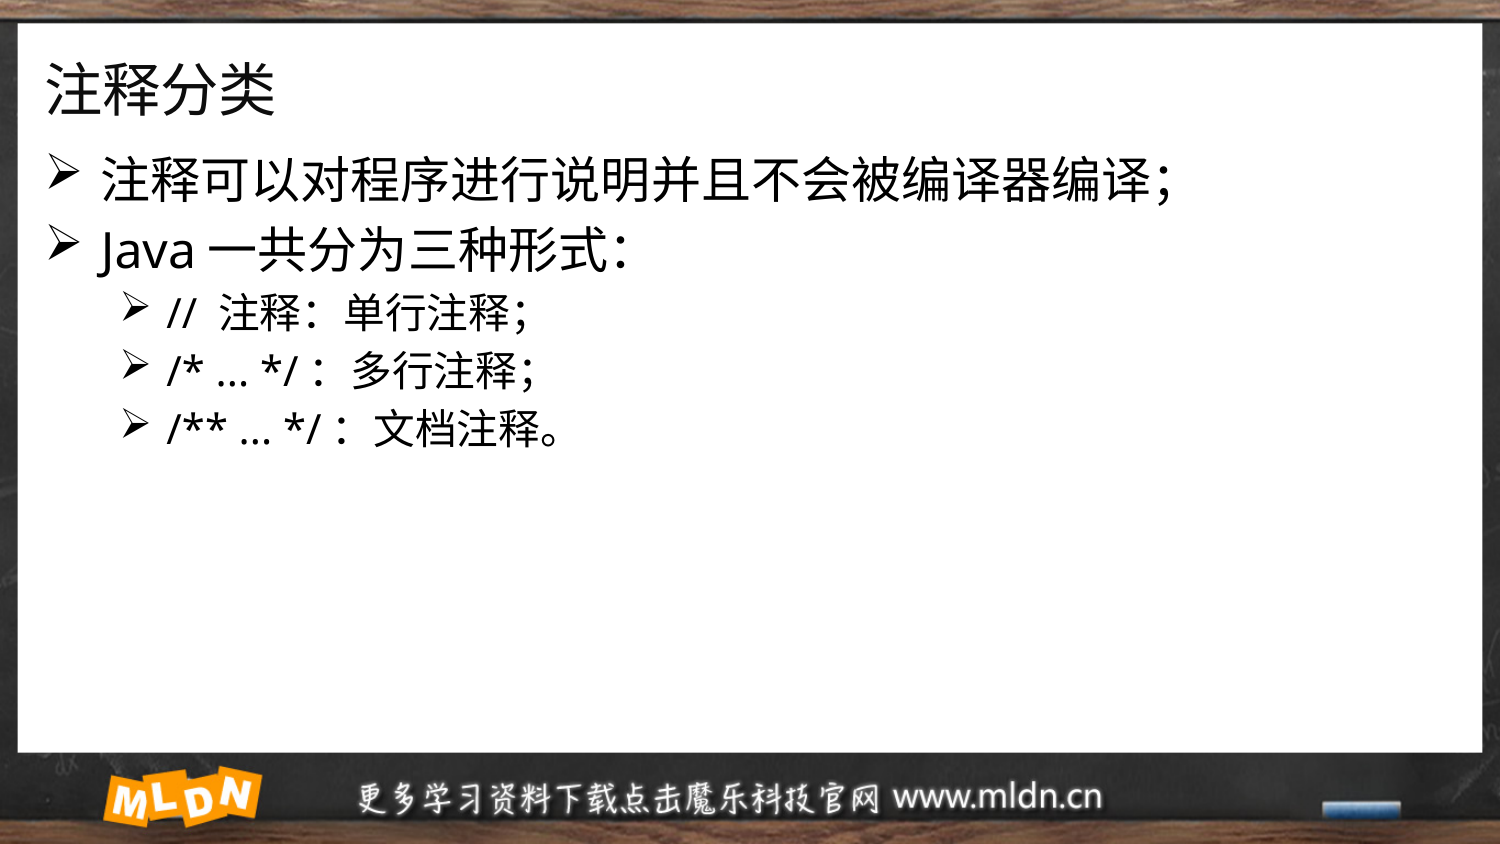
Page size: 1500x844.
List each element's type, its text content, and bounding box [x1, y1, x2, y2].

picture [0, 0, 1500, 844]
list 注释可以对程序进行说明并且不会被编译器编译； Java一共分为三种形式： // 注释：单行注释； /* ... */：多行注释； /** ... */：文档注释。 [29, 140, 1471, 729]
title 注释分类 [29, 34, 1471, 140]
